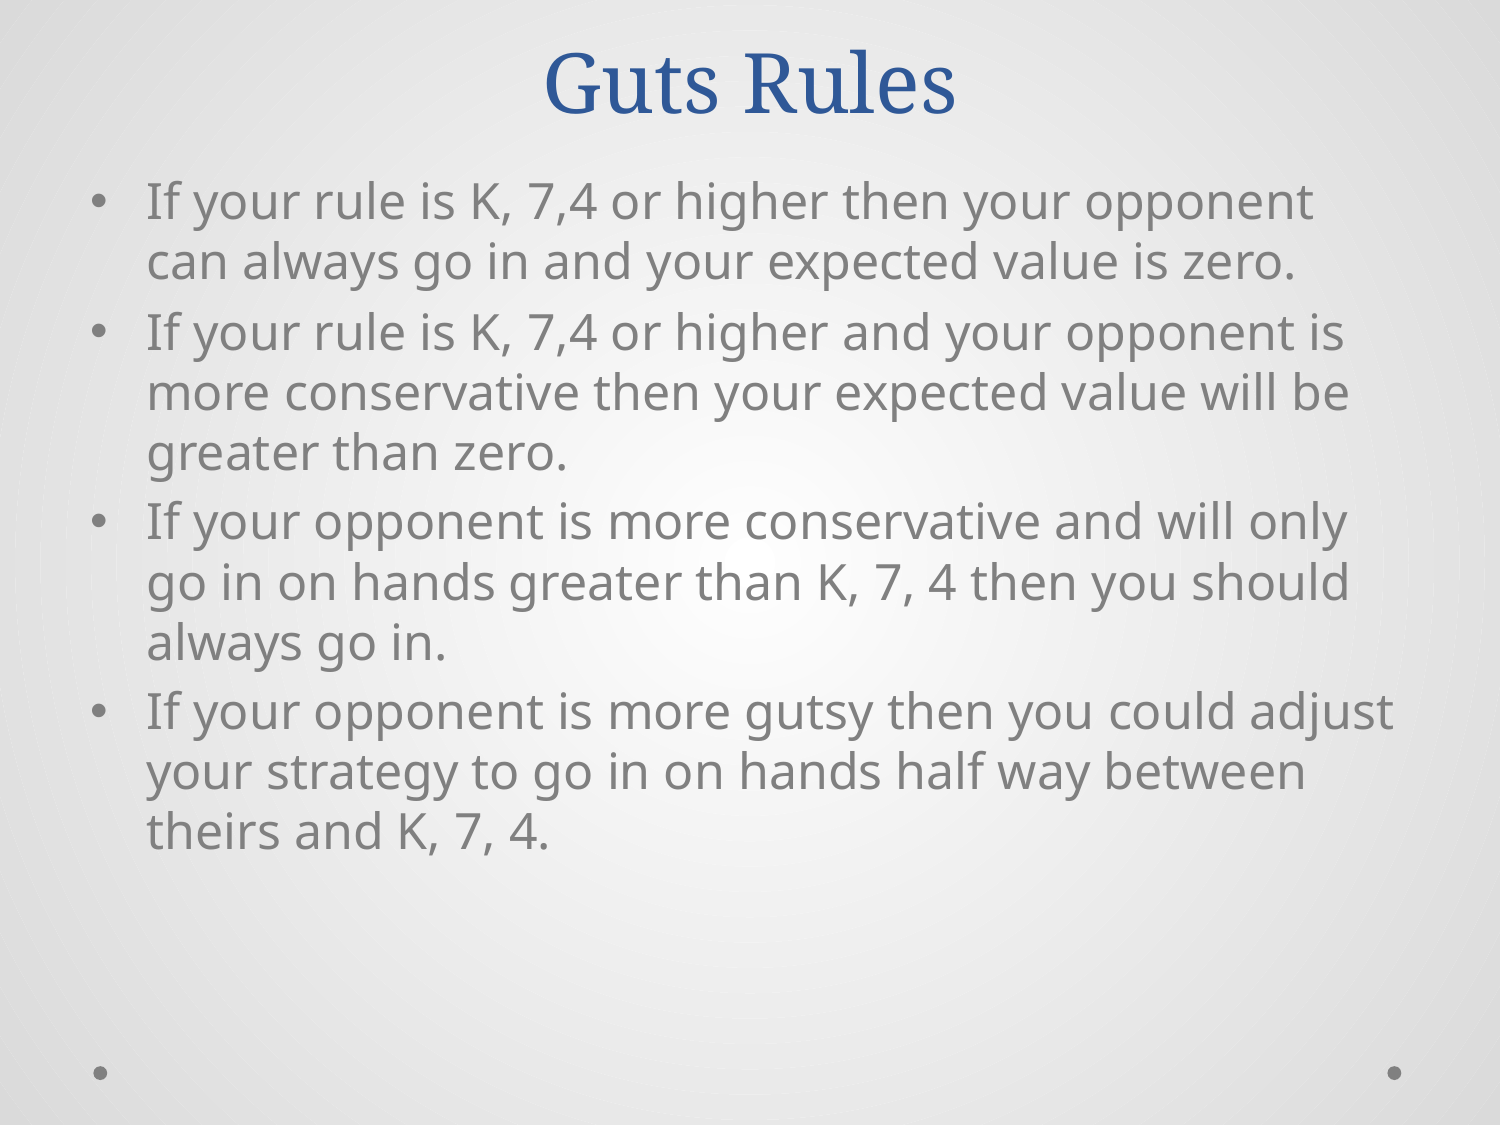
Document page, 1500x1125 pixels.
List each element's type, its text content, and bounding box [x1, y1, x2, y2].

list If your rule is K, 7,4 or higher then your opponent can always go in and your expected value is zero. If your rule is K, 7,4 or higher and your opponent is more conservative then your expected value will be greater than zero. If your opponent is more conservative and will only go in on hands greater than K, 7, 4 then you should always go in. If your opponent is more gutsy then you could adjust your strategy to go in on hands half way between theirs and K, 7, 4. [75, 162, 1425, 1050]
title Guts Rules [75, 0, 1425, 138]
